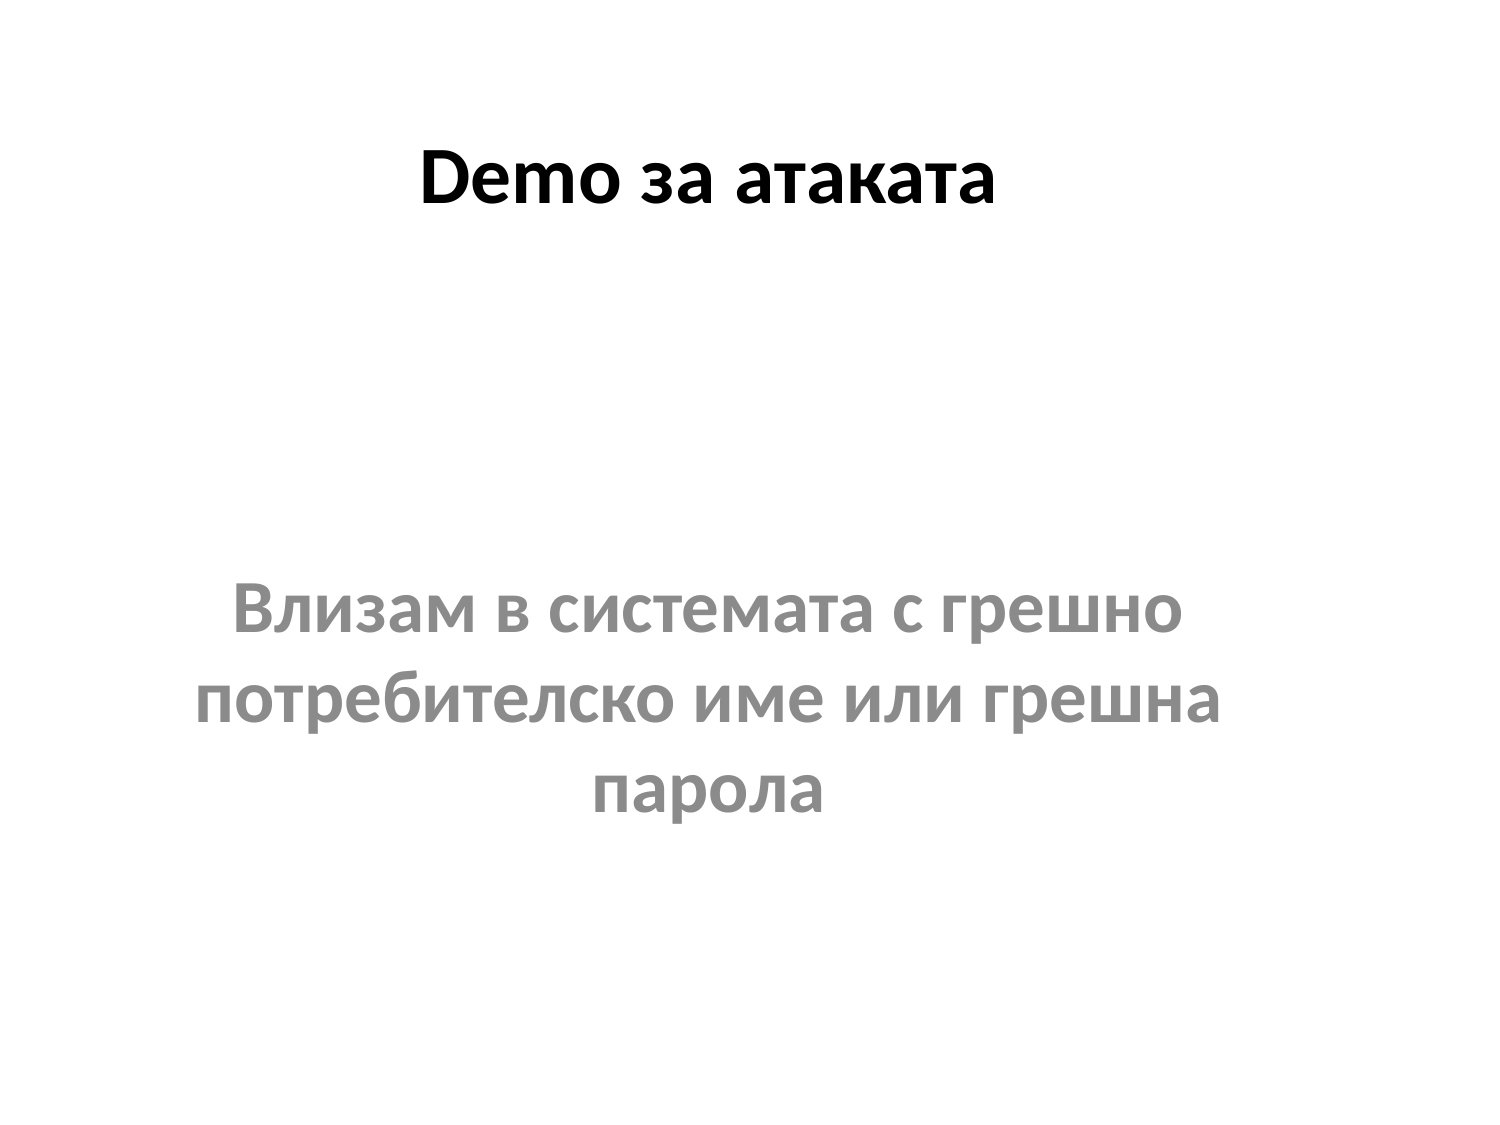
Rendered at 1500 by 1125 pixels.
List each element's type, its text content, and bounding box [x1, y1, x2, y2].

title Demo за атаката [123, 113, 1294, 314]
subtitle Влизам в системата с грешно потребителско име или грешна парола [123, 314, 1294, 1071]
